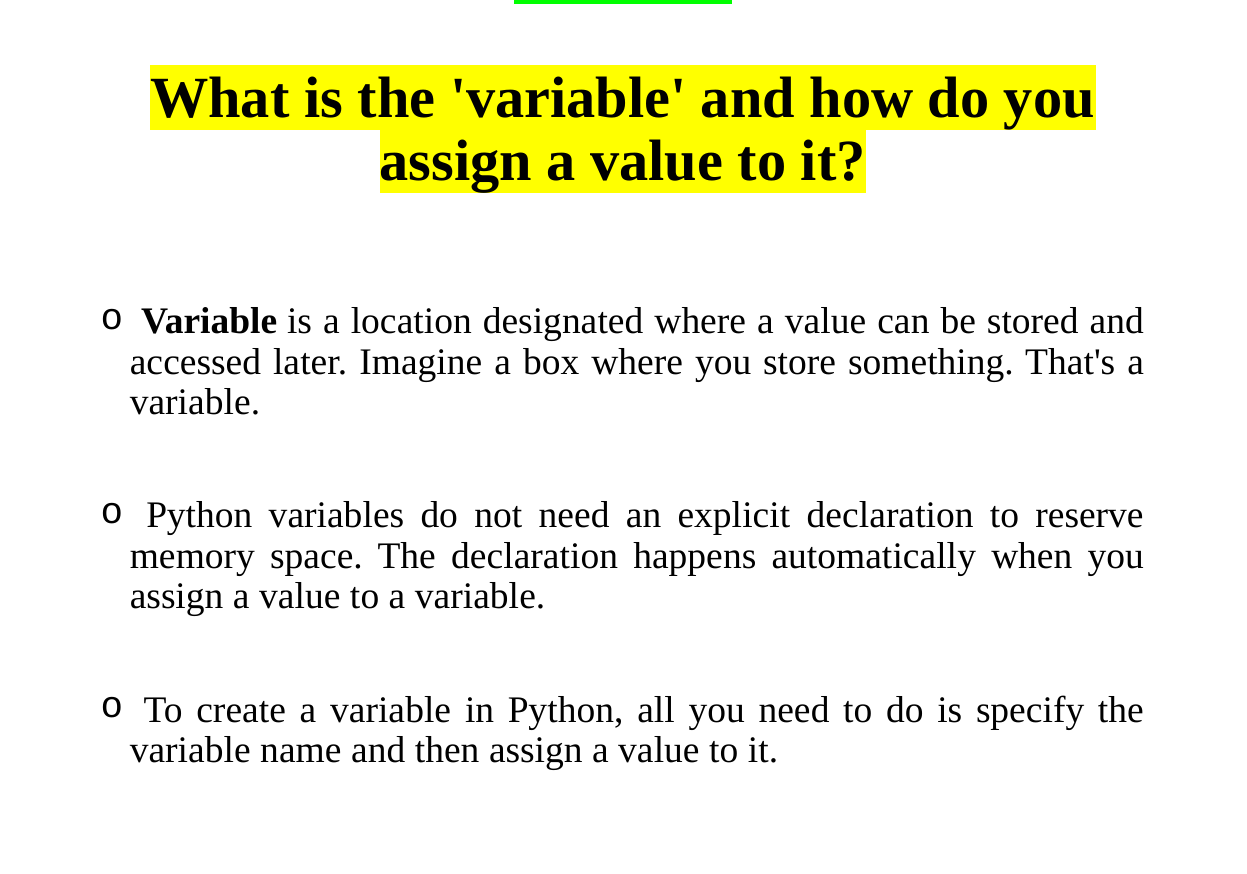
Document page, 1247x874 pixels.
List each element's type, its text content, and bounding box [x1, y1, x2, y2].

title What is the 'variable' and how do you assign a value to it? [85, 52, 1161, 216]
list Variable is a location designated where a value can be stored and accessed later. Imagine a box where you store something. That's a variable. Python variables do not need an explicit declaration to reserve memory space. The declaration happens automatically when you assign a value to a variable. To create a variable in Python, all you need to do is specify the variable name and then assign a value to it. [85, 232, 1161, 788]
